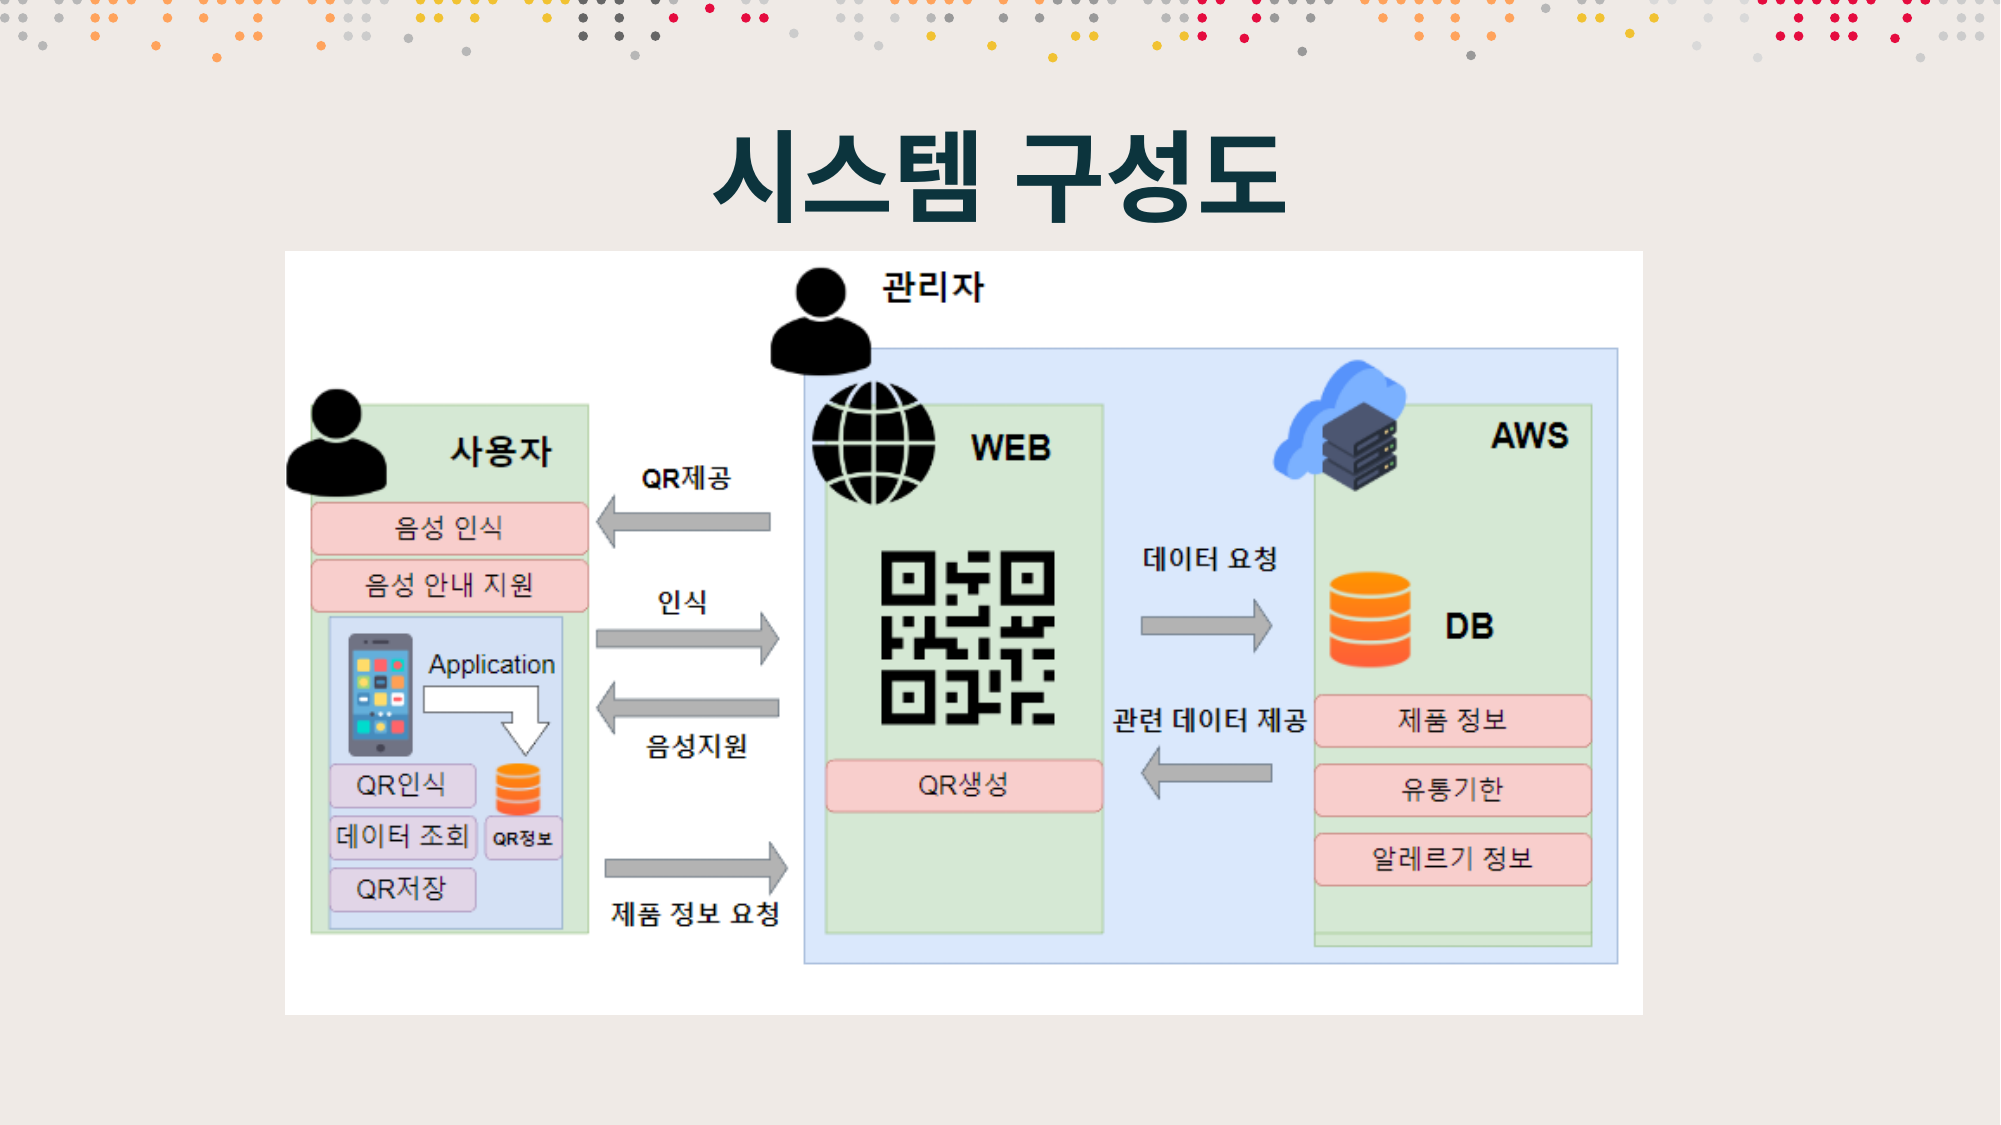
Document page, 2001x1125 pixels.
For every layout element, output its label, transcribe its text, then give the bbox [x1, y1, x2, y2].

title 시스템 구성도 [156, 117, 1844, 252]
picture [285, 251, 1643, 1015]
